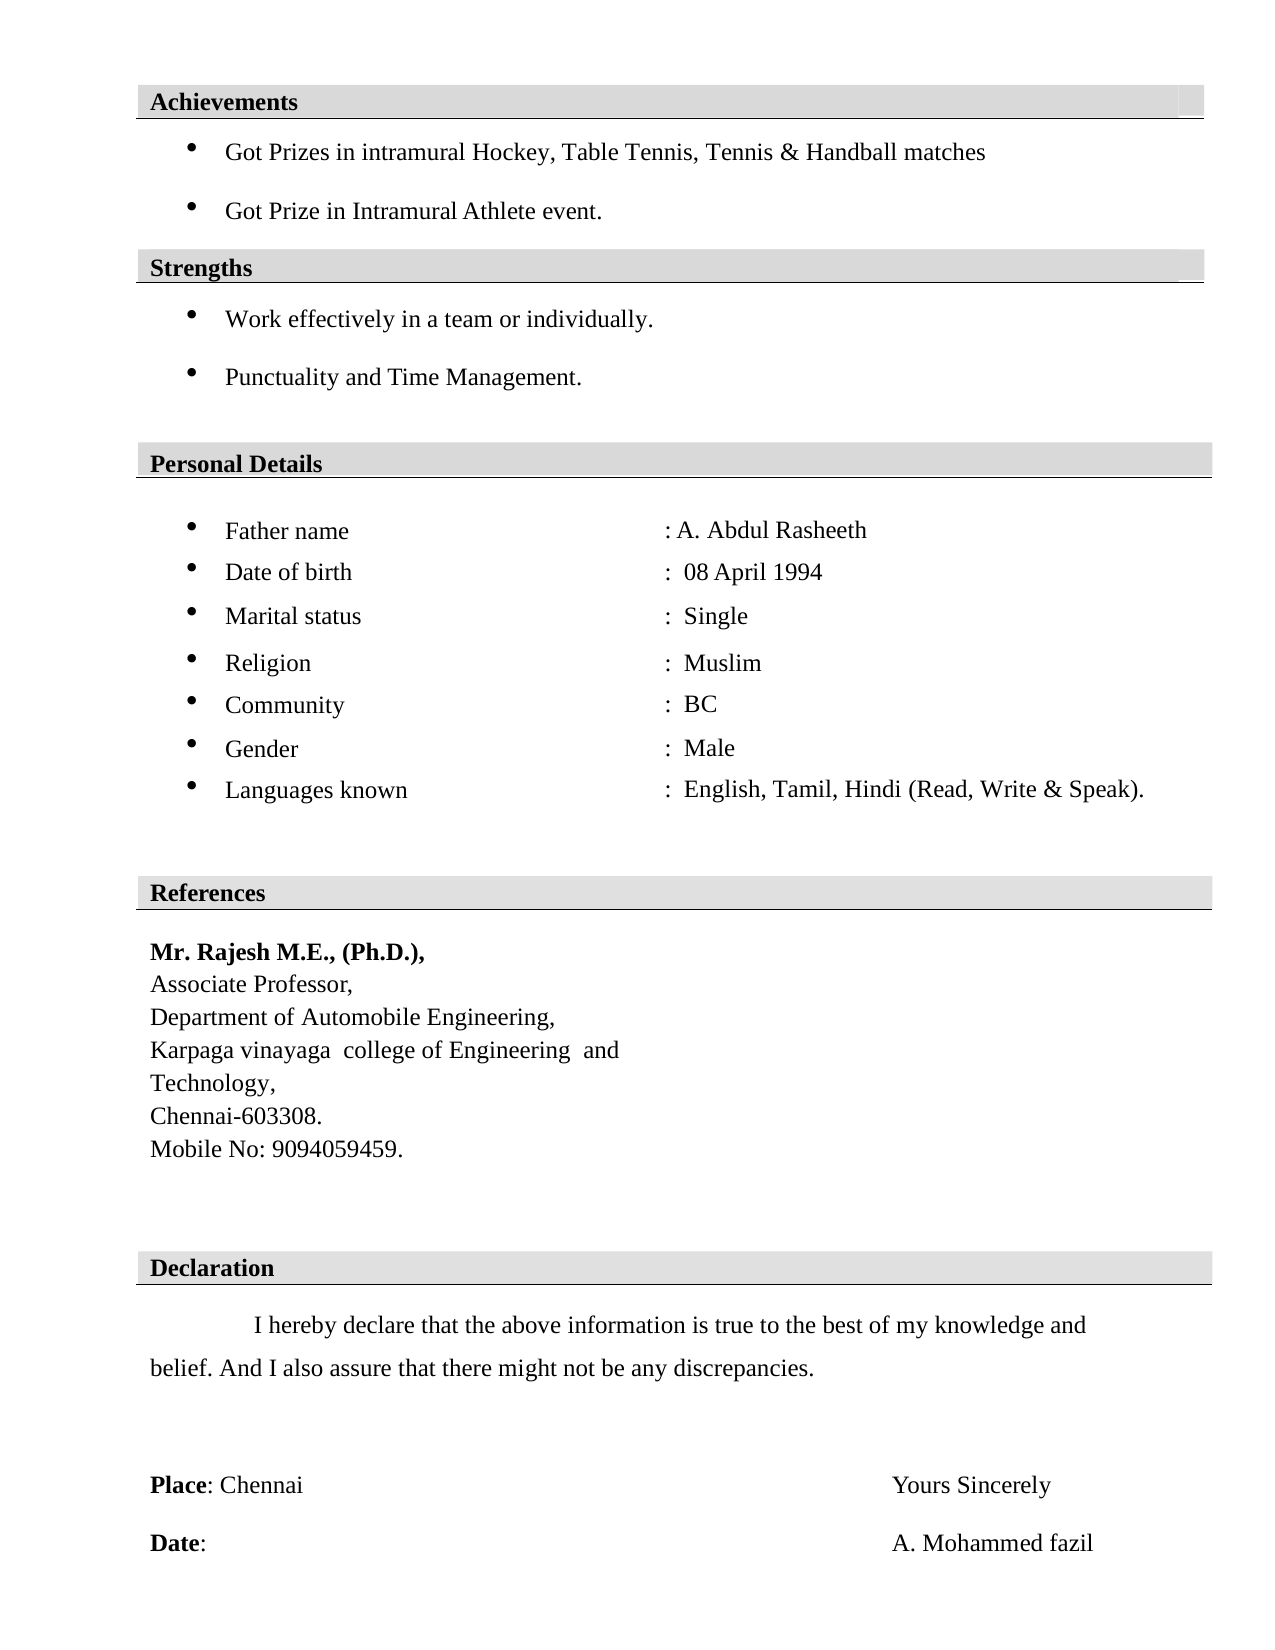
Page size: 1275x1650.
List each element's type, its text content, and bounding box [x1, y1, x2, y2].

text_box Achievements Got Prizes in intramural Hockey, Table Tennis, Tennis & Handball matches Got Prize in Intramural Athlete event. Strengths Work effectively in a team or individually. Punctuality and Time Management. Personal Details [138, 84, 1213, 478]
text_box Declaration I hereby declare that the above information is true to the best of my knowledge and belief. And I also assure that there might not be any discrepancies. [138, 1251, 1213, 1382]
text_box Place: Chennai [147, 1468, 306, 1499]
text_box A. Mohammed fazil [889, 1526, 1096, 1557]
text_box Date: [147, 1526, 209, 1556]
text_box : A. Abdul Rasheeth : 08 April 1994 : Single : Muslim : BC : Male : English, Tamil, Hindi (Read, Write & Speak). [662, 513, 1147, 803]
text_box Father name Date of birth Marital status Religion Community Gender Languages known [185, 514, 410, 804]
text_box References Mr. Rajesh M.E., (Ph.D.), Associate Professor, Department of Automobile Engineering, Karpaga vinayaga college of Engineering and Technology, Chennai-603308. Mobile No: 9094059459. [138, 876, 1213, 1163]
text_box Yours Sincerely [889, 1468, 1056, 1499]
